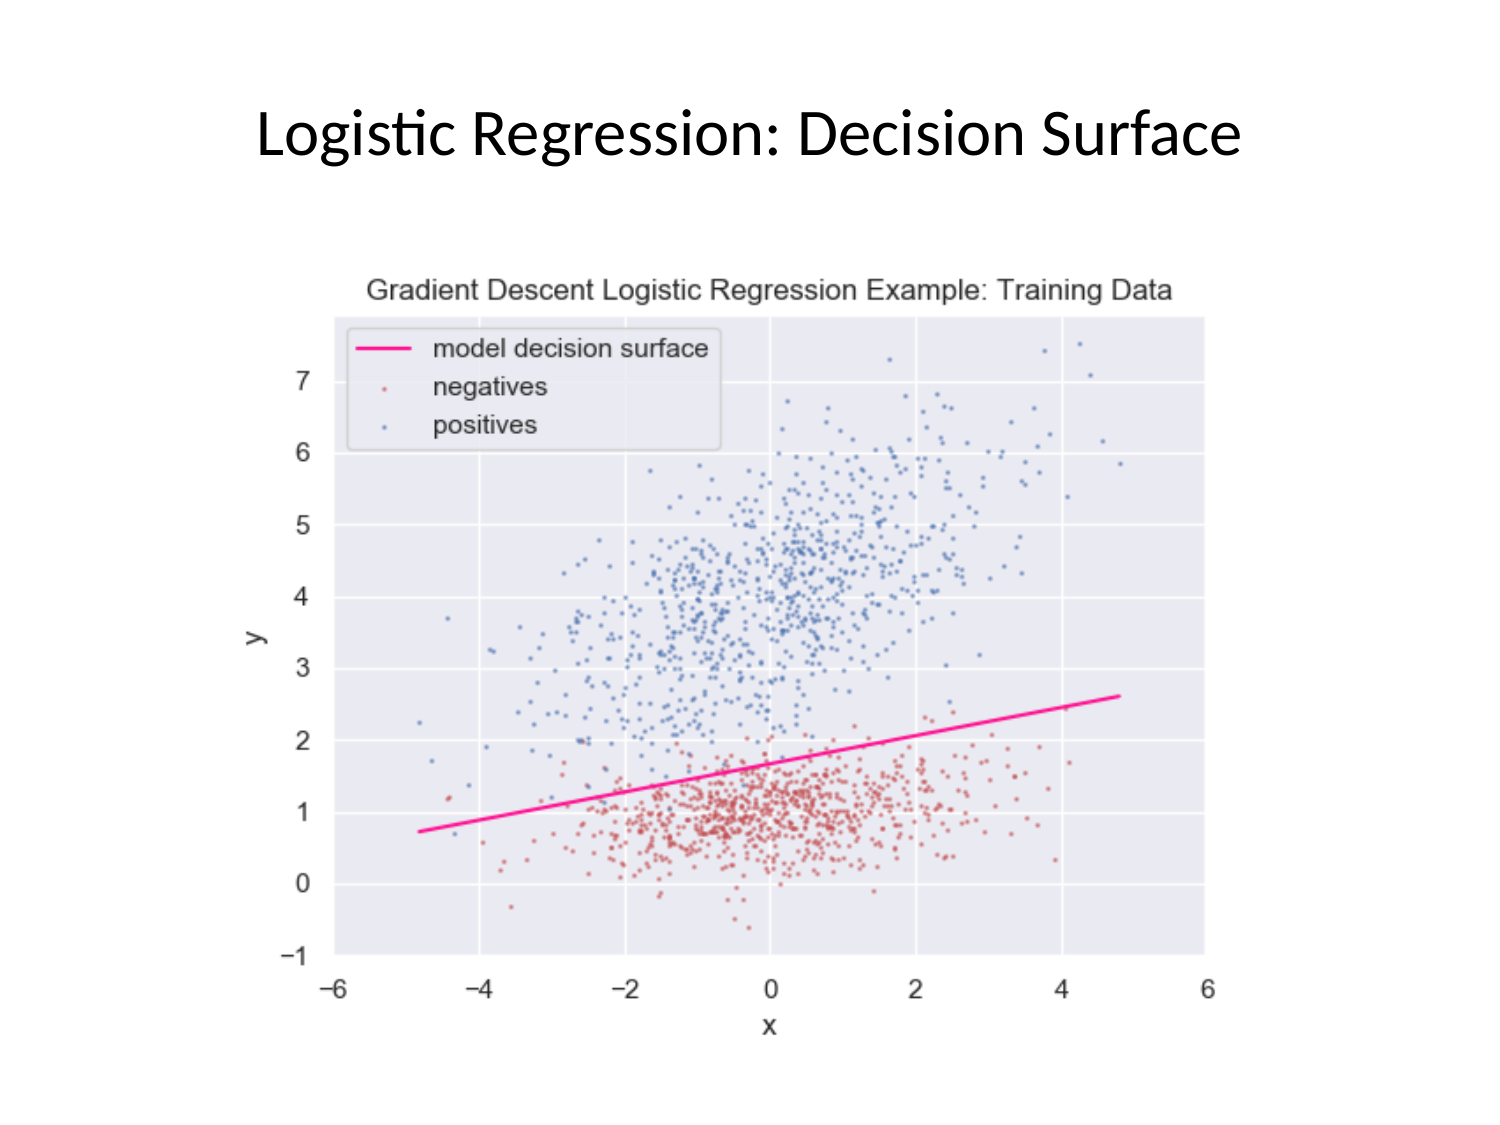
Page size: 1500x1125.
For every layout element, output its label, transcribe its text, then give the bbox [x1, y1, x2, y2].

picture [192, 214, 1319, 1049]
title Logistic Regression: Decision Surface [75, 45, 1425, 212]
